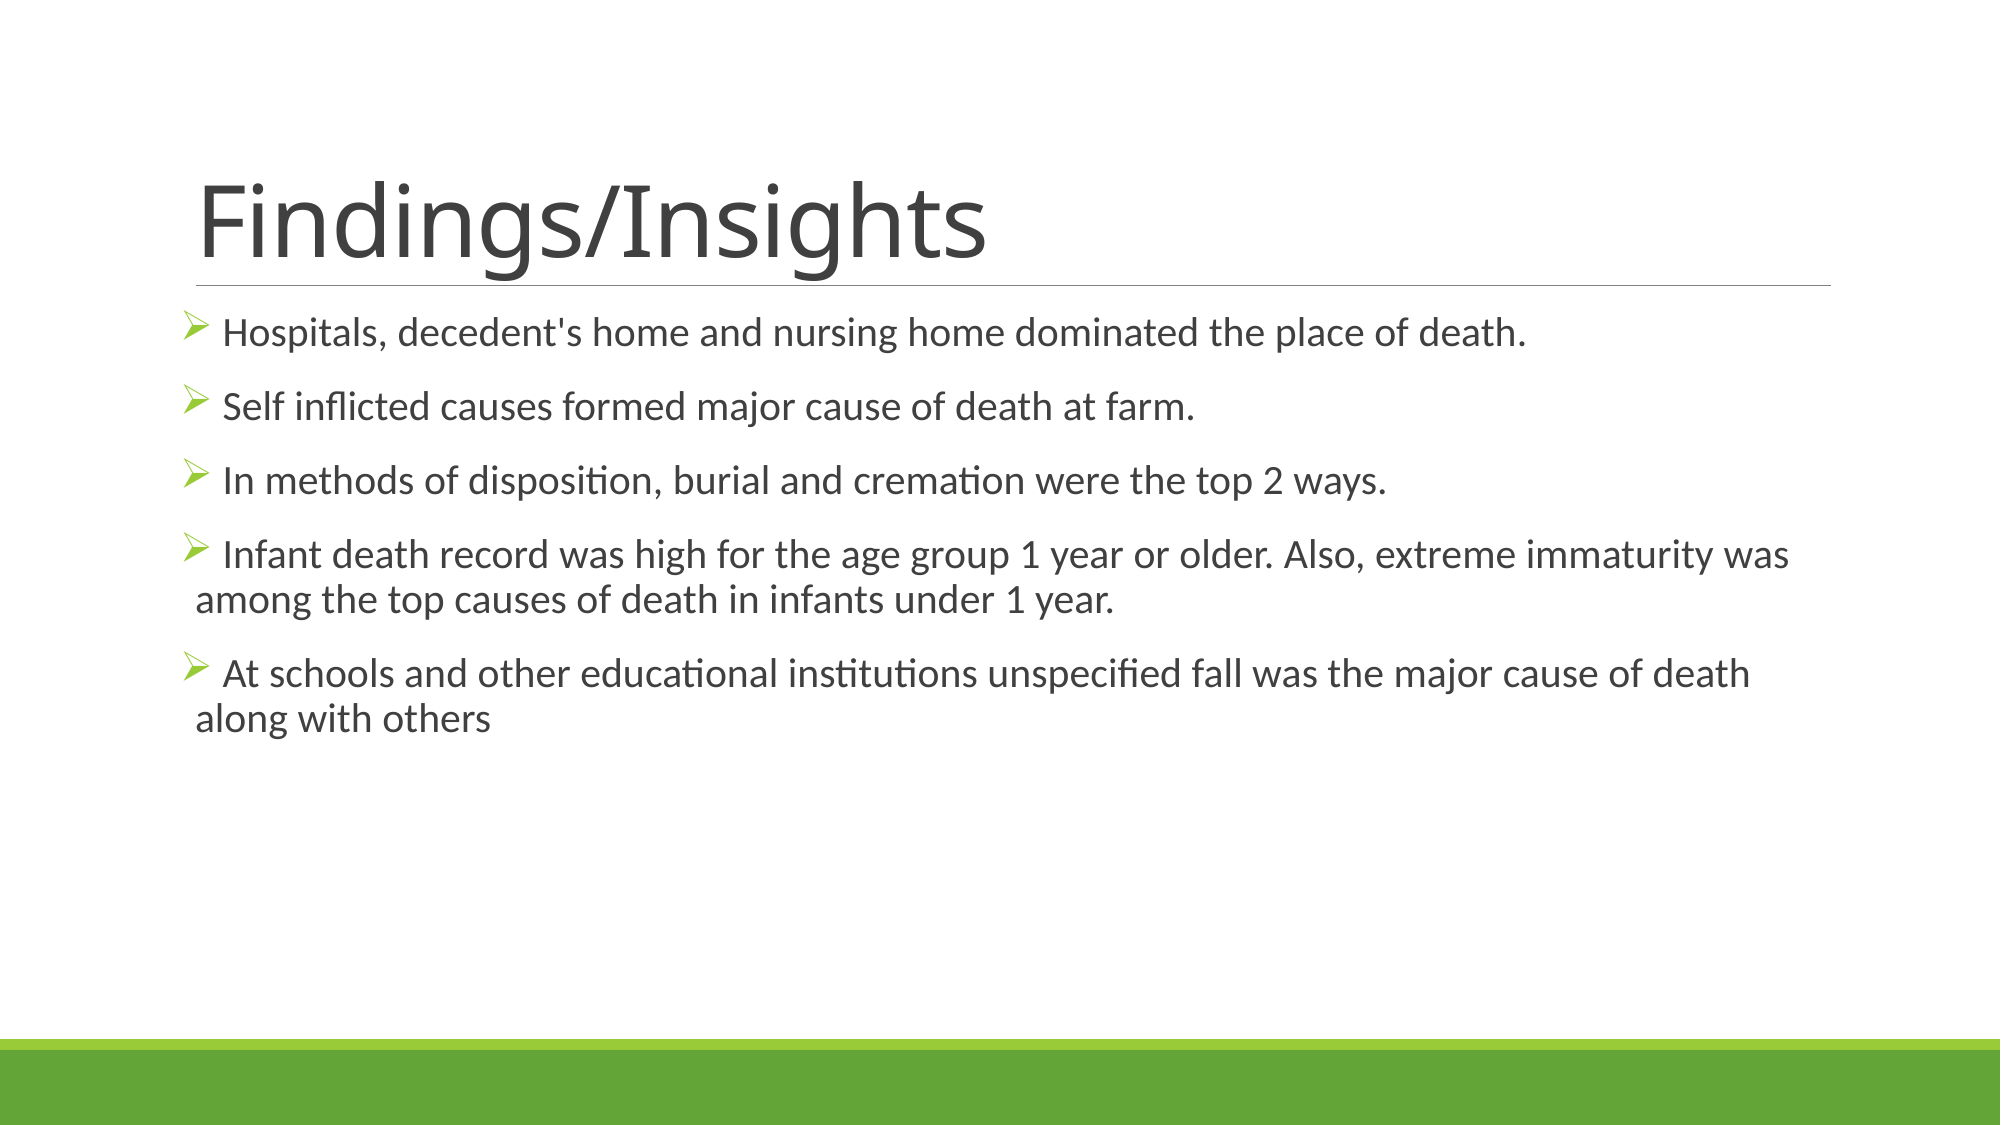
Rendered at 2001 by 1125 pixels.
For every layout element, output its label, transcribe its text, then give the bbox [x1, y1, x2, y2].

list Hospitals, decedent's home and nursing home dominated the place of death. Self inflicted causes formed major cause of death at farm. In methods of disposition, burial and cremation were the top 2 ways. Infant death record was high for the age group 1 year or older. Also, extreme immaturity was among the top causes of death in infants under 1 year. At schools and other educational institutions unspecified fall was the major cause of death along with others [180, 302, 1830, 963]
title Findings/Insights [180, 47, 1830, 285]
